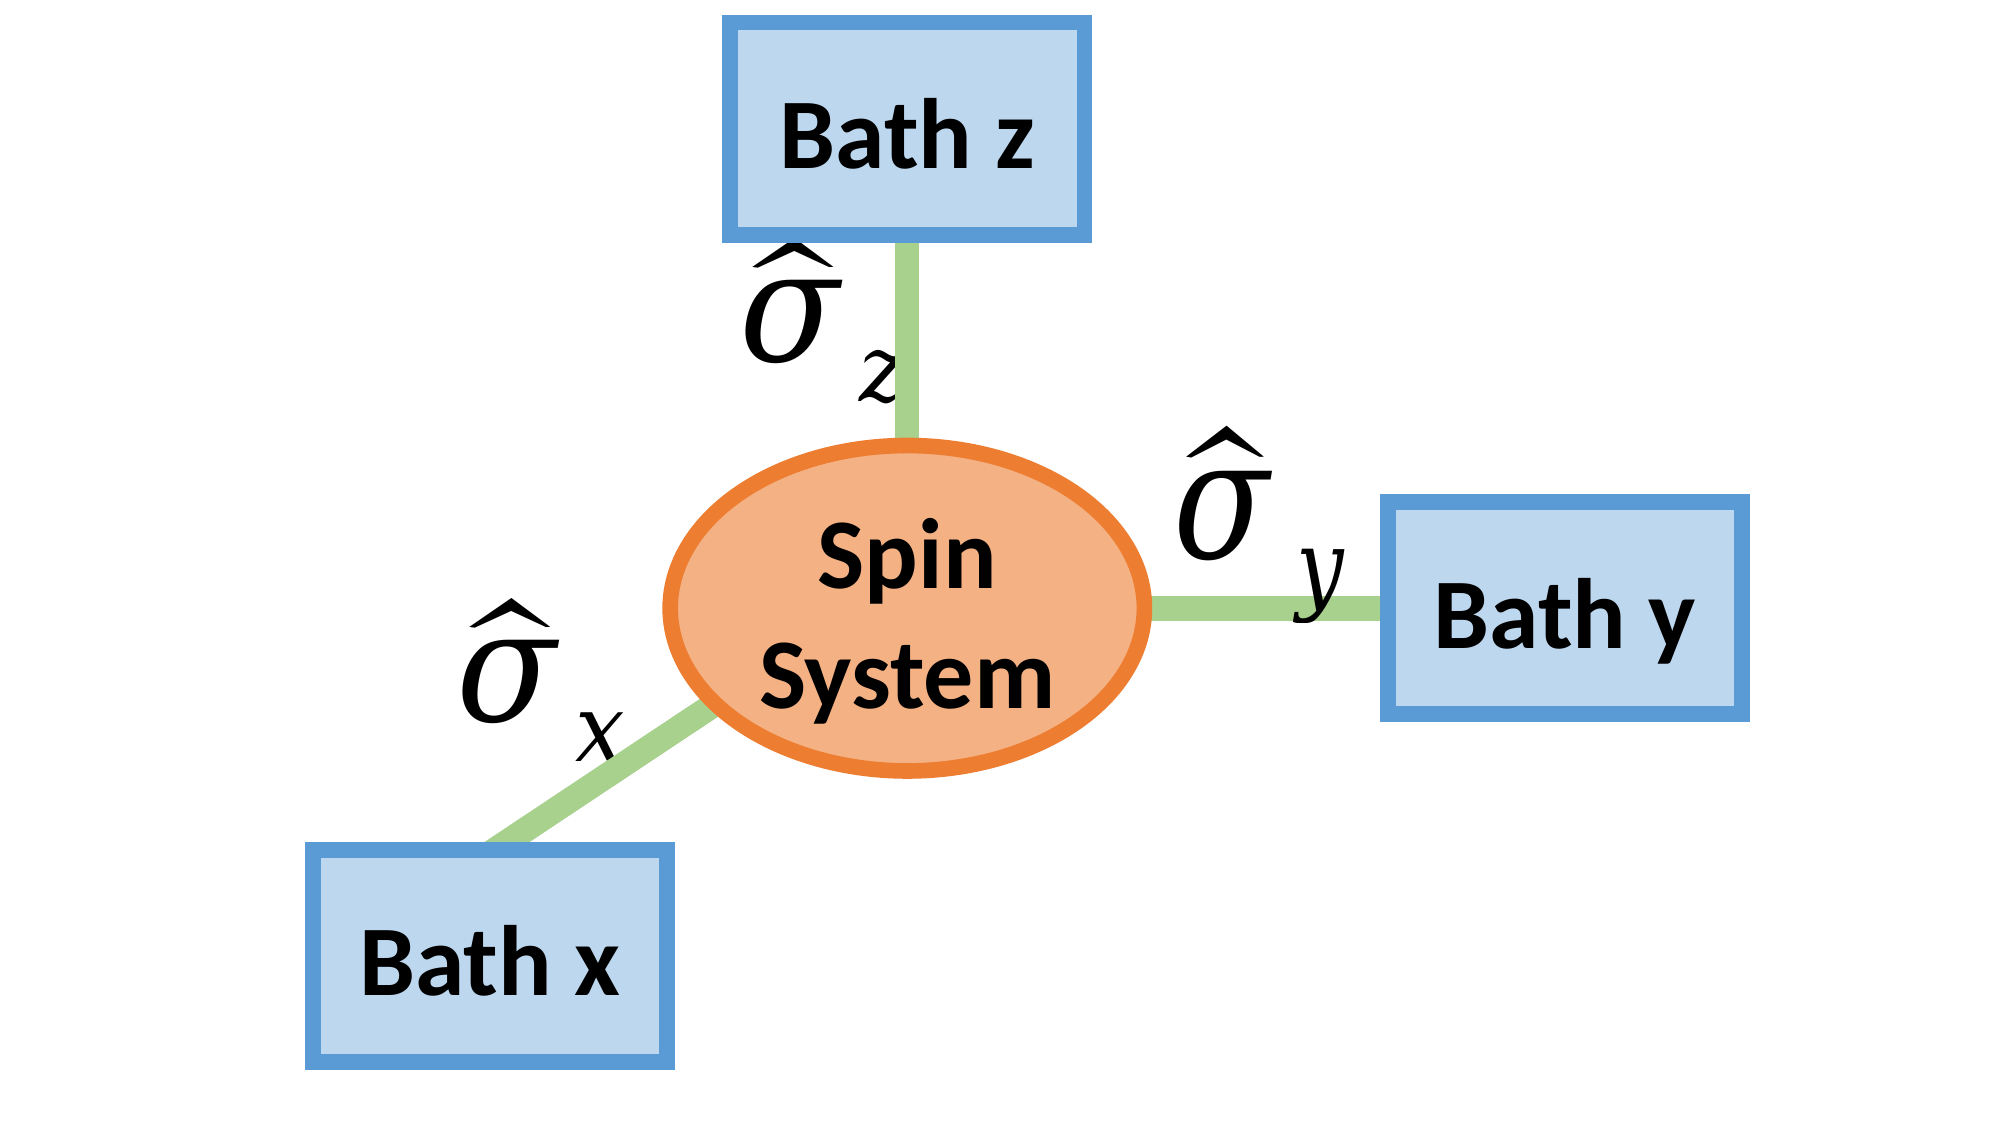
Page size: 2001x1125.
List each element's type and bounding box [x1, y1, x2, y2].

text_box [312, 22, 1743, 1062]
